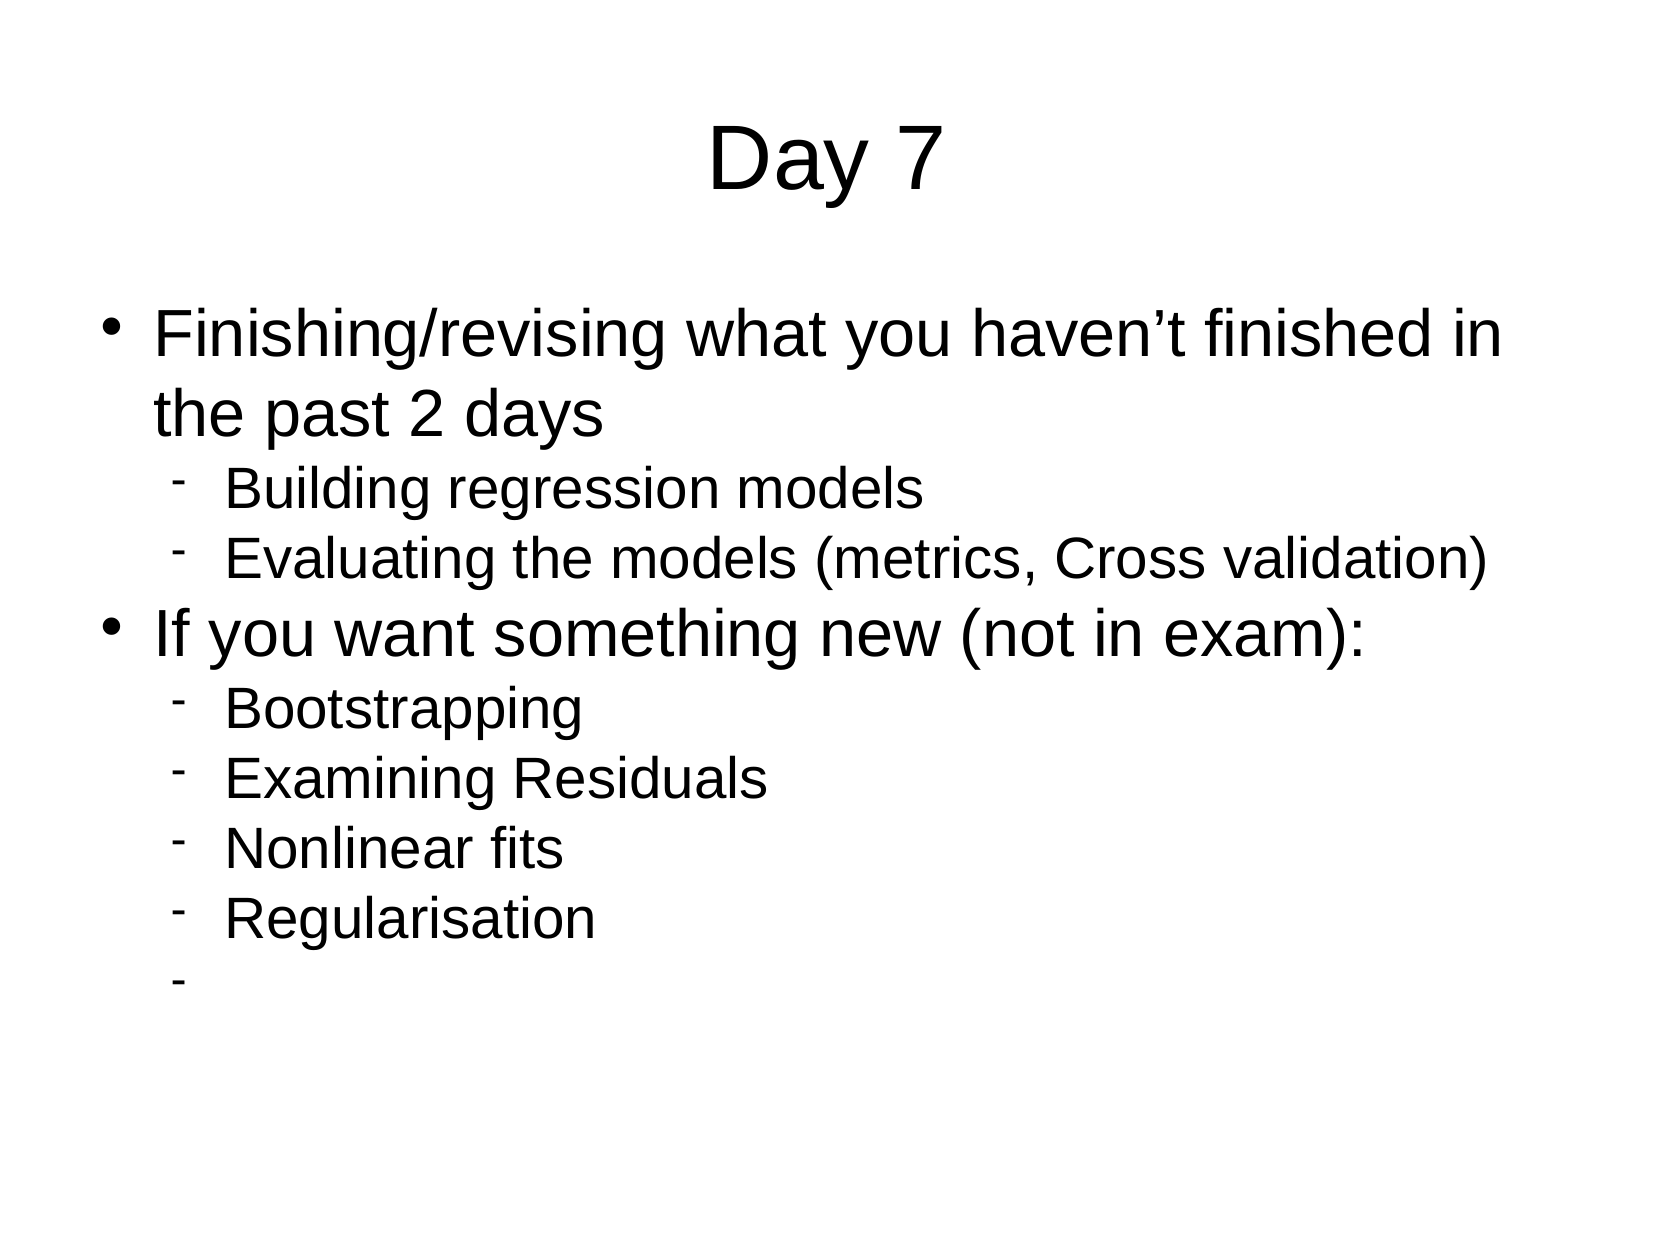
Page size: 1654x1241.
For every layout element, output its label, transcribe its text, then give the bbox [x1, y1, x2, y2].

text_box Day 7 [82, 49, 1571, 257]
text_box Finishing/revising what you haven’t finished in the past 2 days Building regression models Evaluating the models (metrics, Cross validation) If you want something new (not in exam): Bootstrapping Examining Residuals Nonlinear fits Regularisation [82, 290, 1571, 1010]
